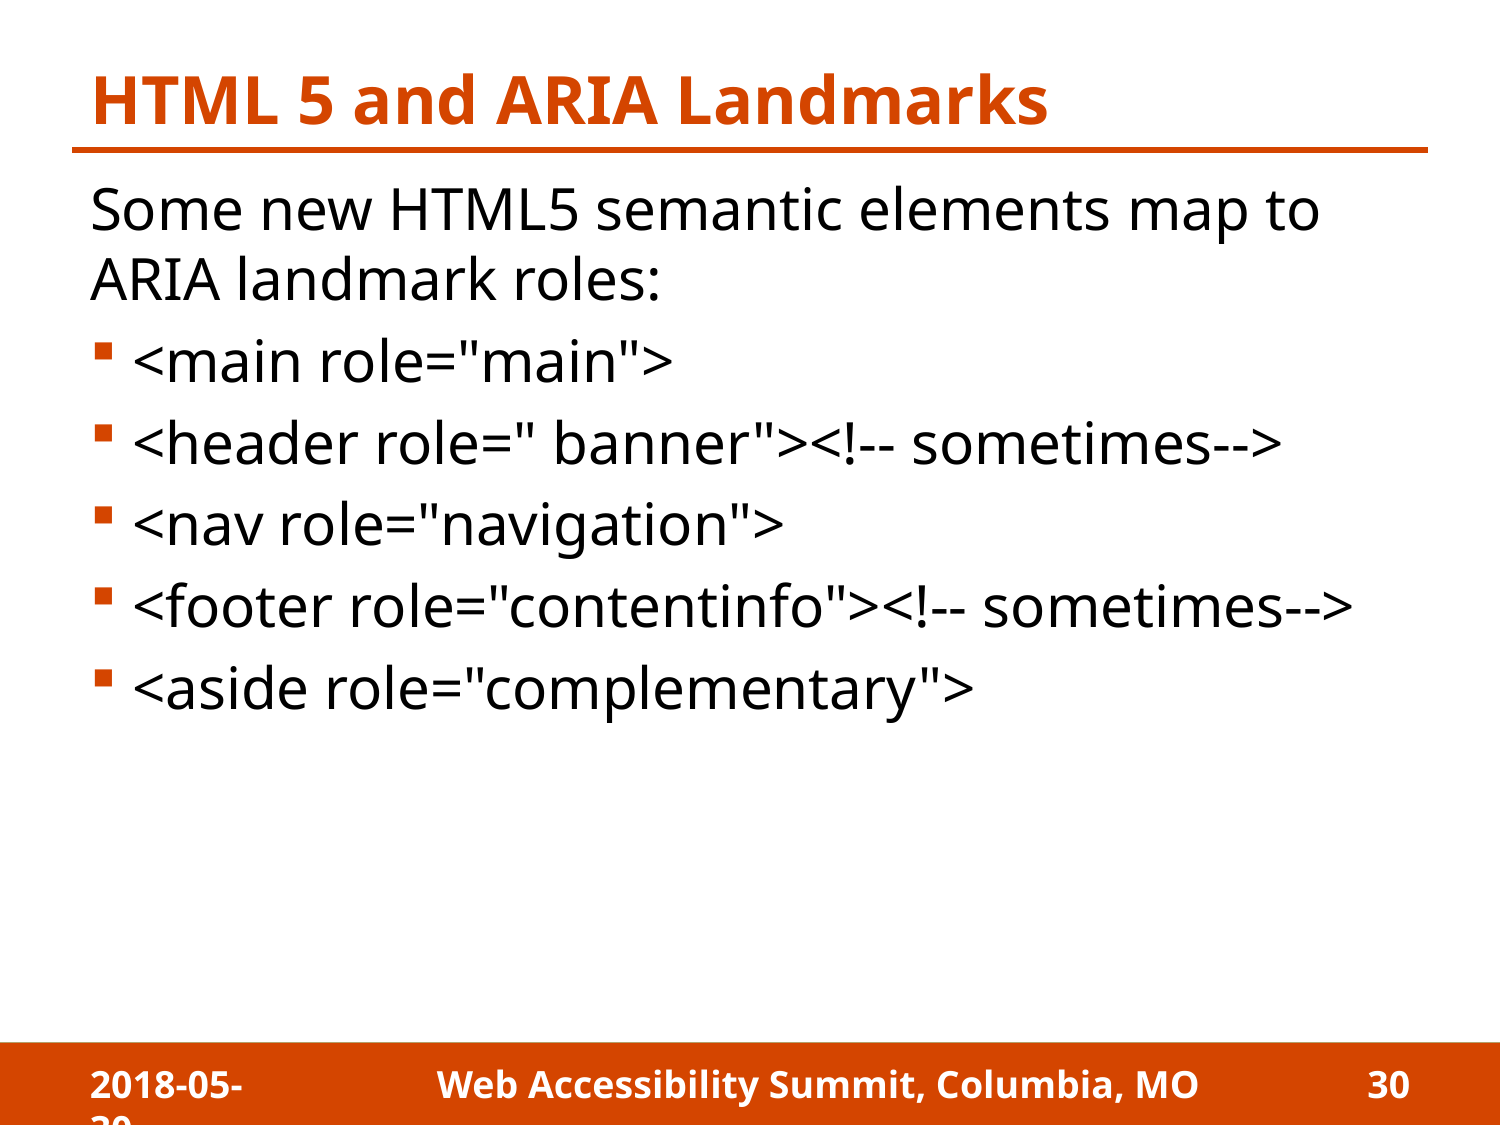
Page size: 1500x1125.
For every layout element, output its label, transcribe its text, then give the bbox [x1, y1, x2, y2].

footer Web Accessibility Summit, Columbia, MO [300, 1053, 1280, 1114]
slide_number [75, 1053, 300, 1114]
title HTML 5 and ARIA Landmarks [75, 45, 1425, 150]
list Some new HTML5 semantic elements map to ARIA landmark roles: <main role="main"> <header role=" banner"><!-- sometimes--> <nav role="navigation"> <footer role="contentinfo"><!-- sometimes--> <aside role="complementary"> [75, 157, 1425, 1043]
slide_number 30 [1280, 1053, 1425, 1114]
